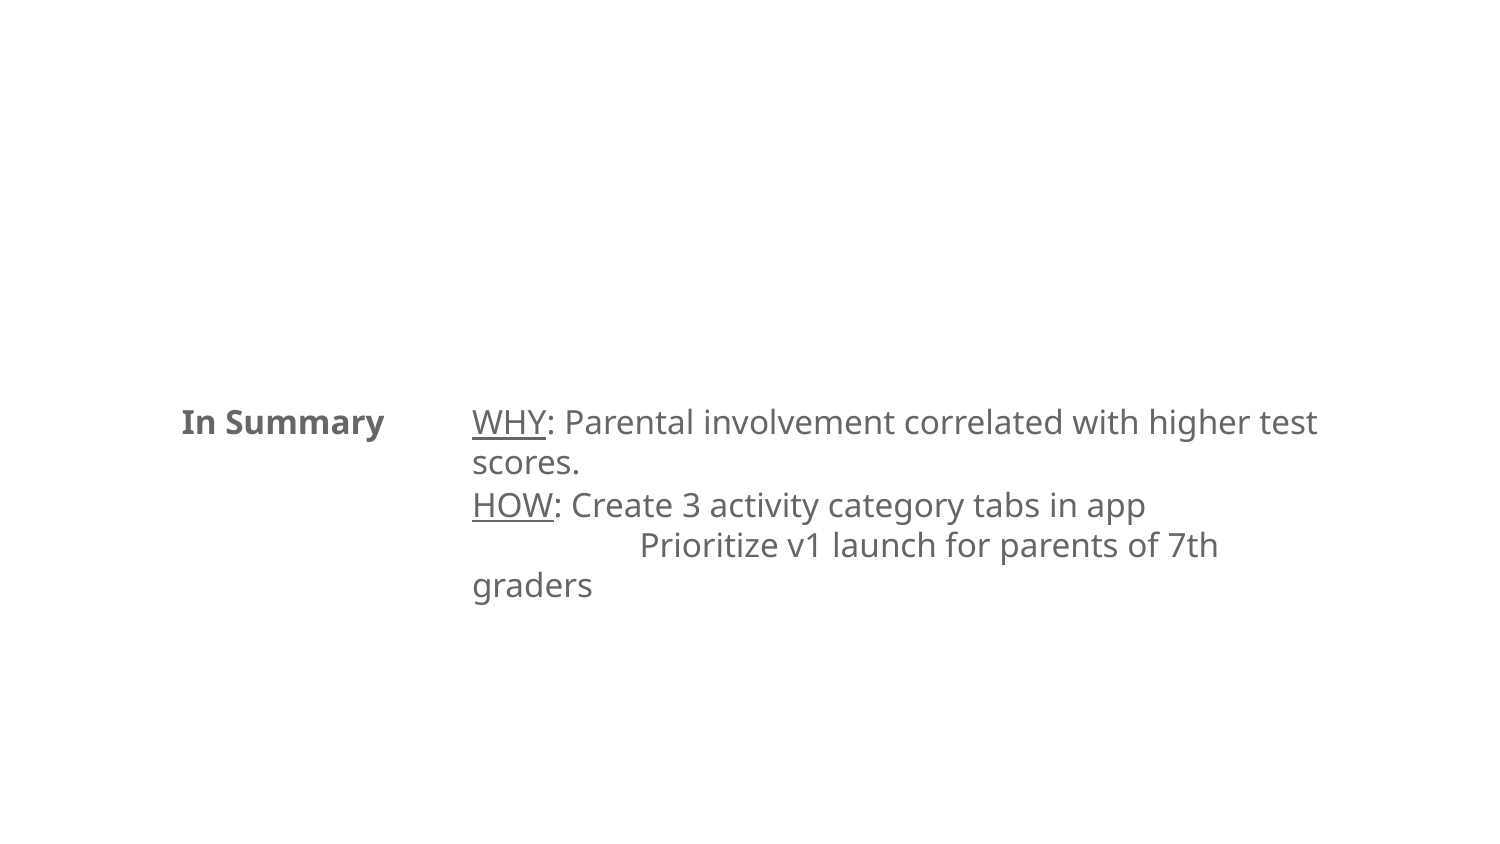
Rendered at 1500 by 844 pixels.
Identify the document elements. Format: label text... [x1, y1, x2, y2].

text_box WHY: Parental involvement correlated with higher test scores. [457, 386, 1423, 497]
title In Summary [107, 386, 400, 458]
text_box HOW: Create 3 activity category tabs in app Prioritize v1 launch for parents of 7th graders [457, 468, 1328, 619]
